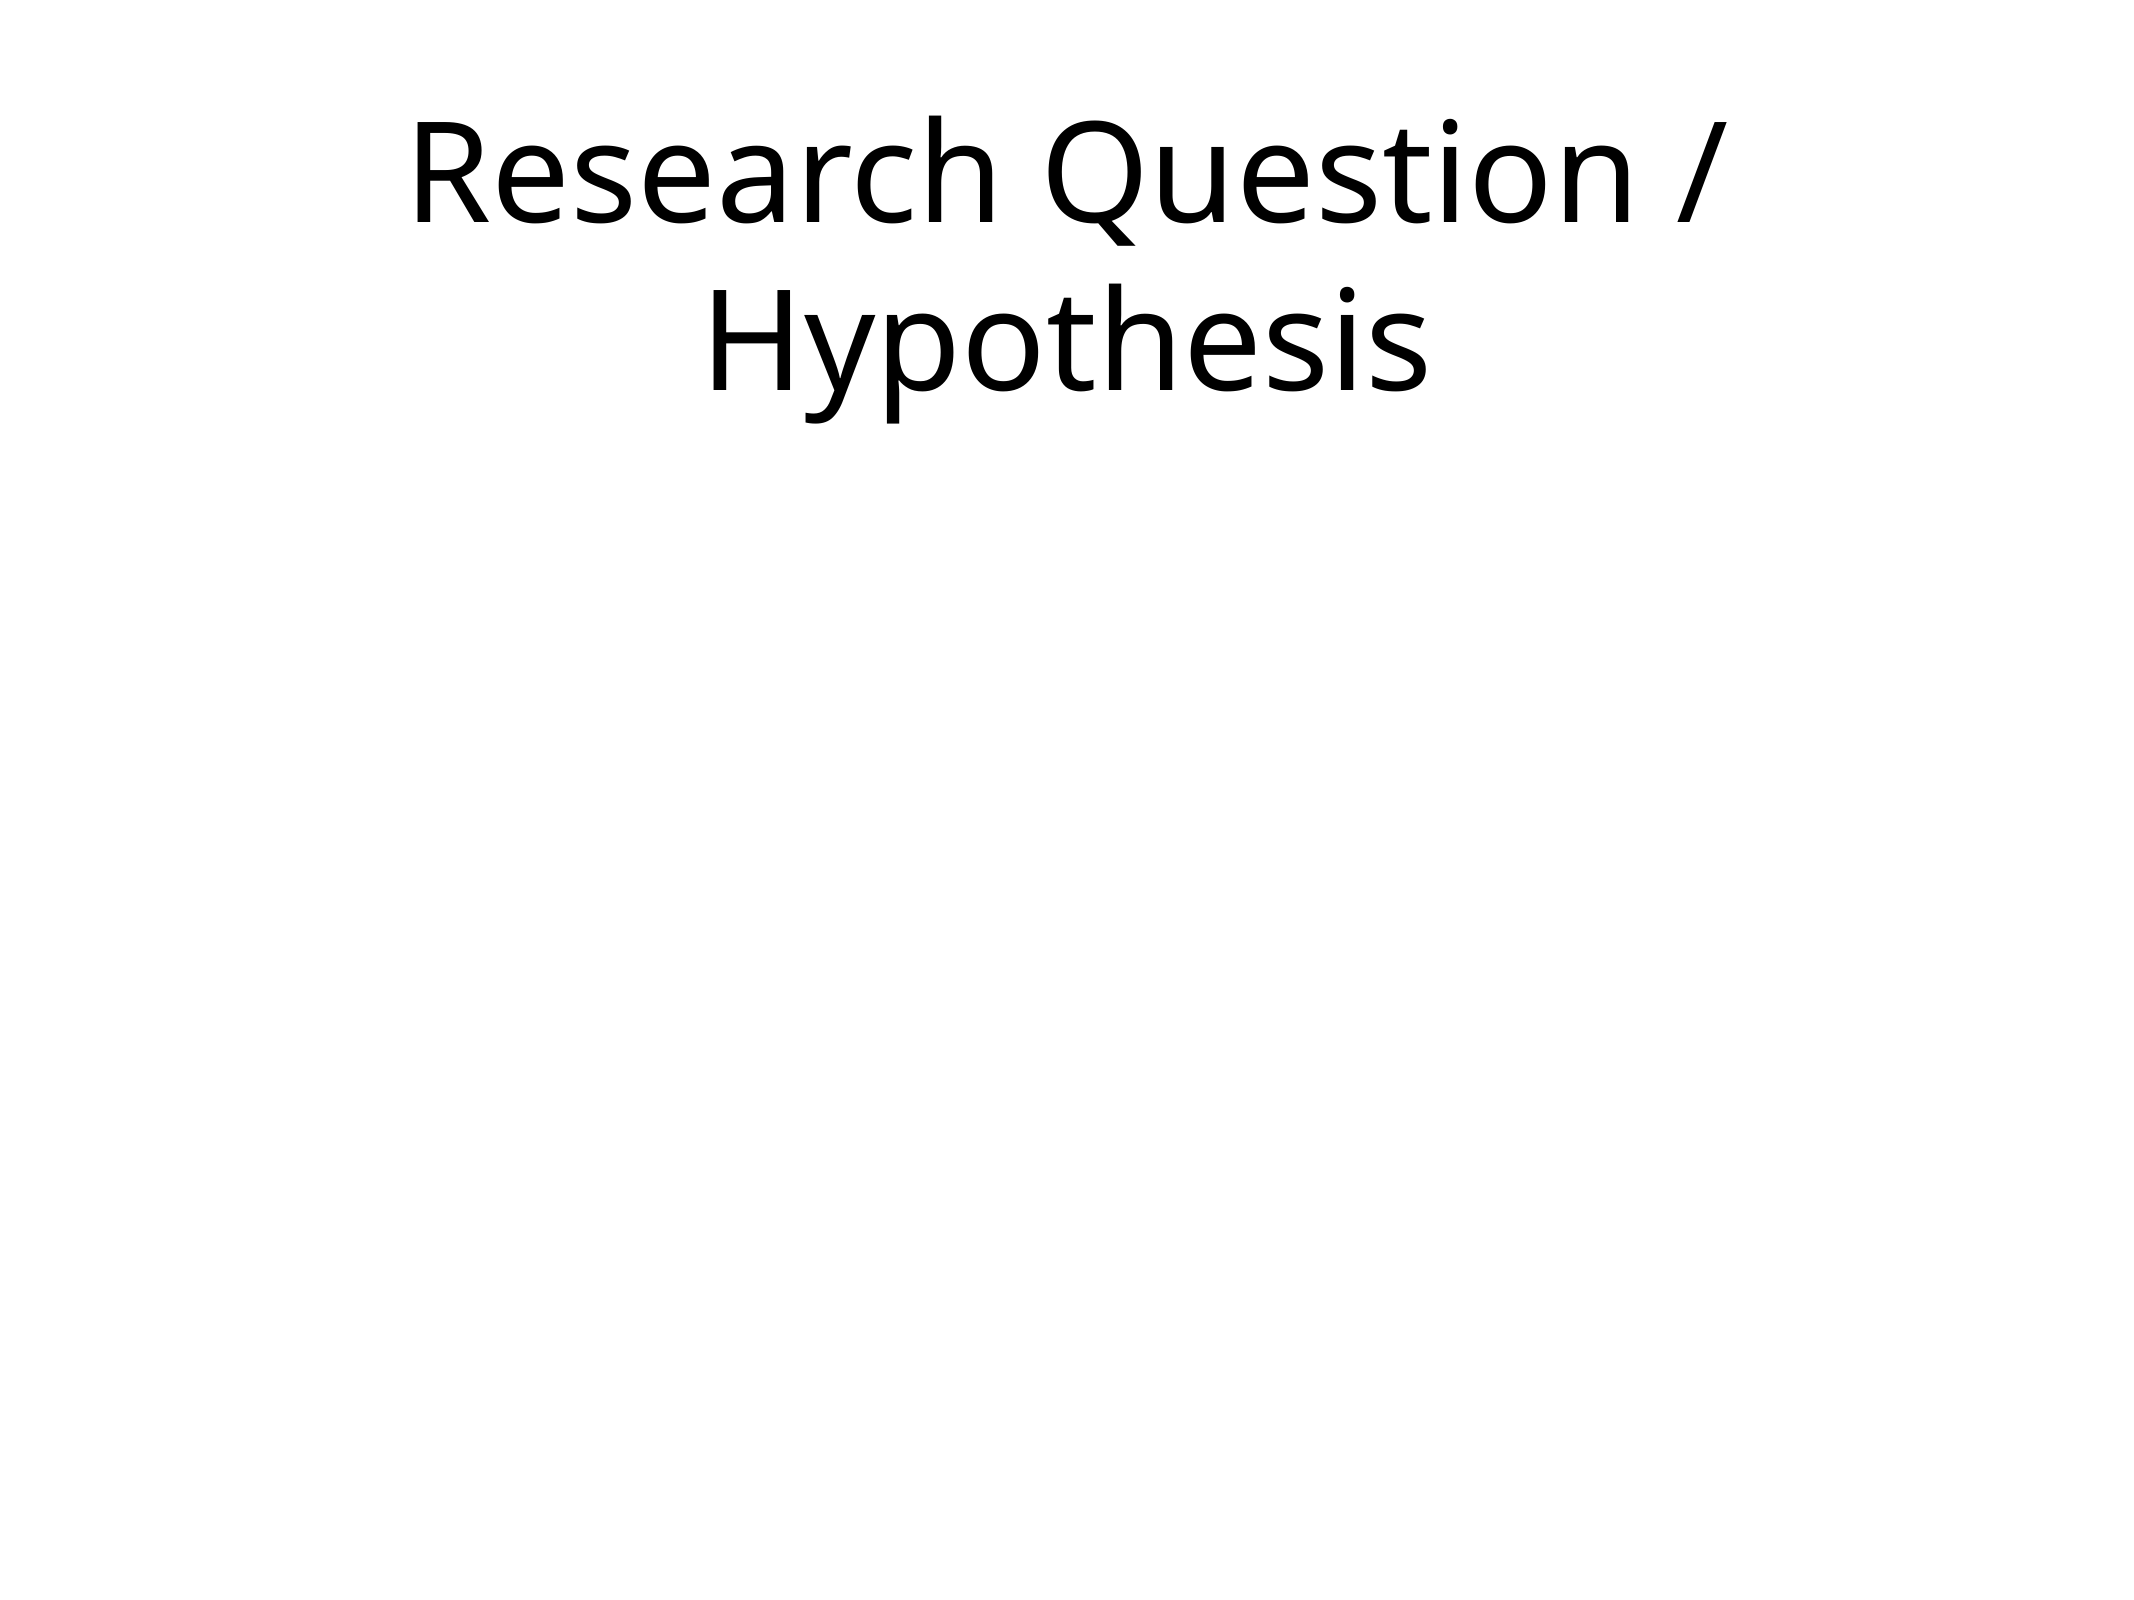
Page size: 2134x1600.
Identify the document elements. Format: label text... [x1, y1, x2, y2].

title Research Question / Hypothesis [155, 72, 1978, 428]
